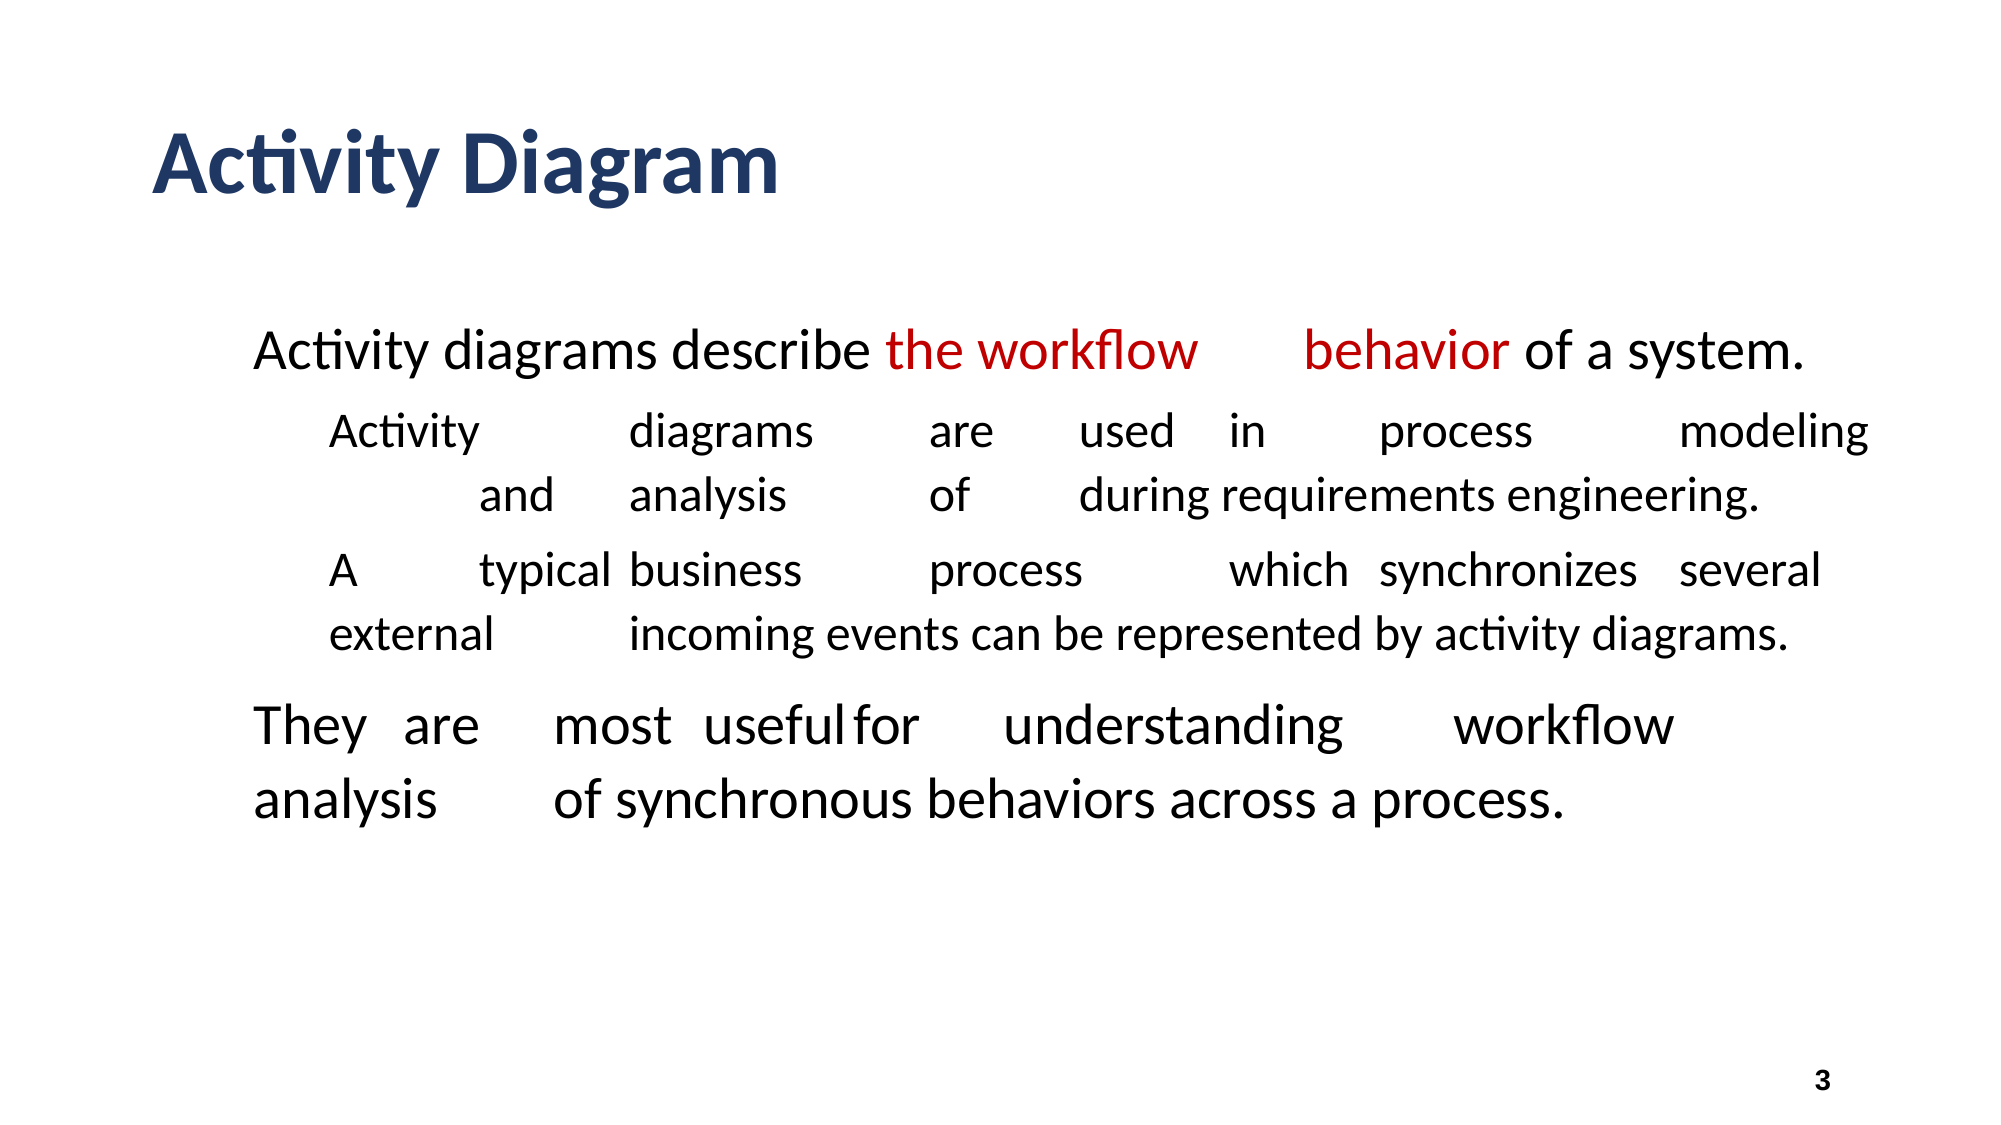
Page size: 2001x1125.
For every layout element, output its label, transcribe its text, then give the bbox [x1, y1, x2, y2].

text_box Activity diagrams describe the workflow behavior of a system. Activity diagrams are used in process modeling and analysis of during requirements engineering. A typical business process which synchronizes several external incoming events can be represented by activity diagrams. They are most useful for understanding workflow analysis of synchronous behaviors across a process. [251, 303, 1876, 831]
slide_number ‹#› [1803, 1055, 1856, 1125]
title Activity Diagram [150, 100, 1531, 291]
